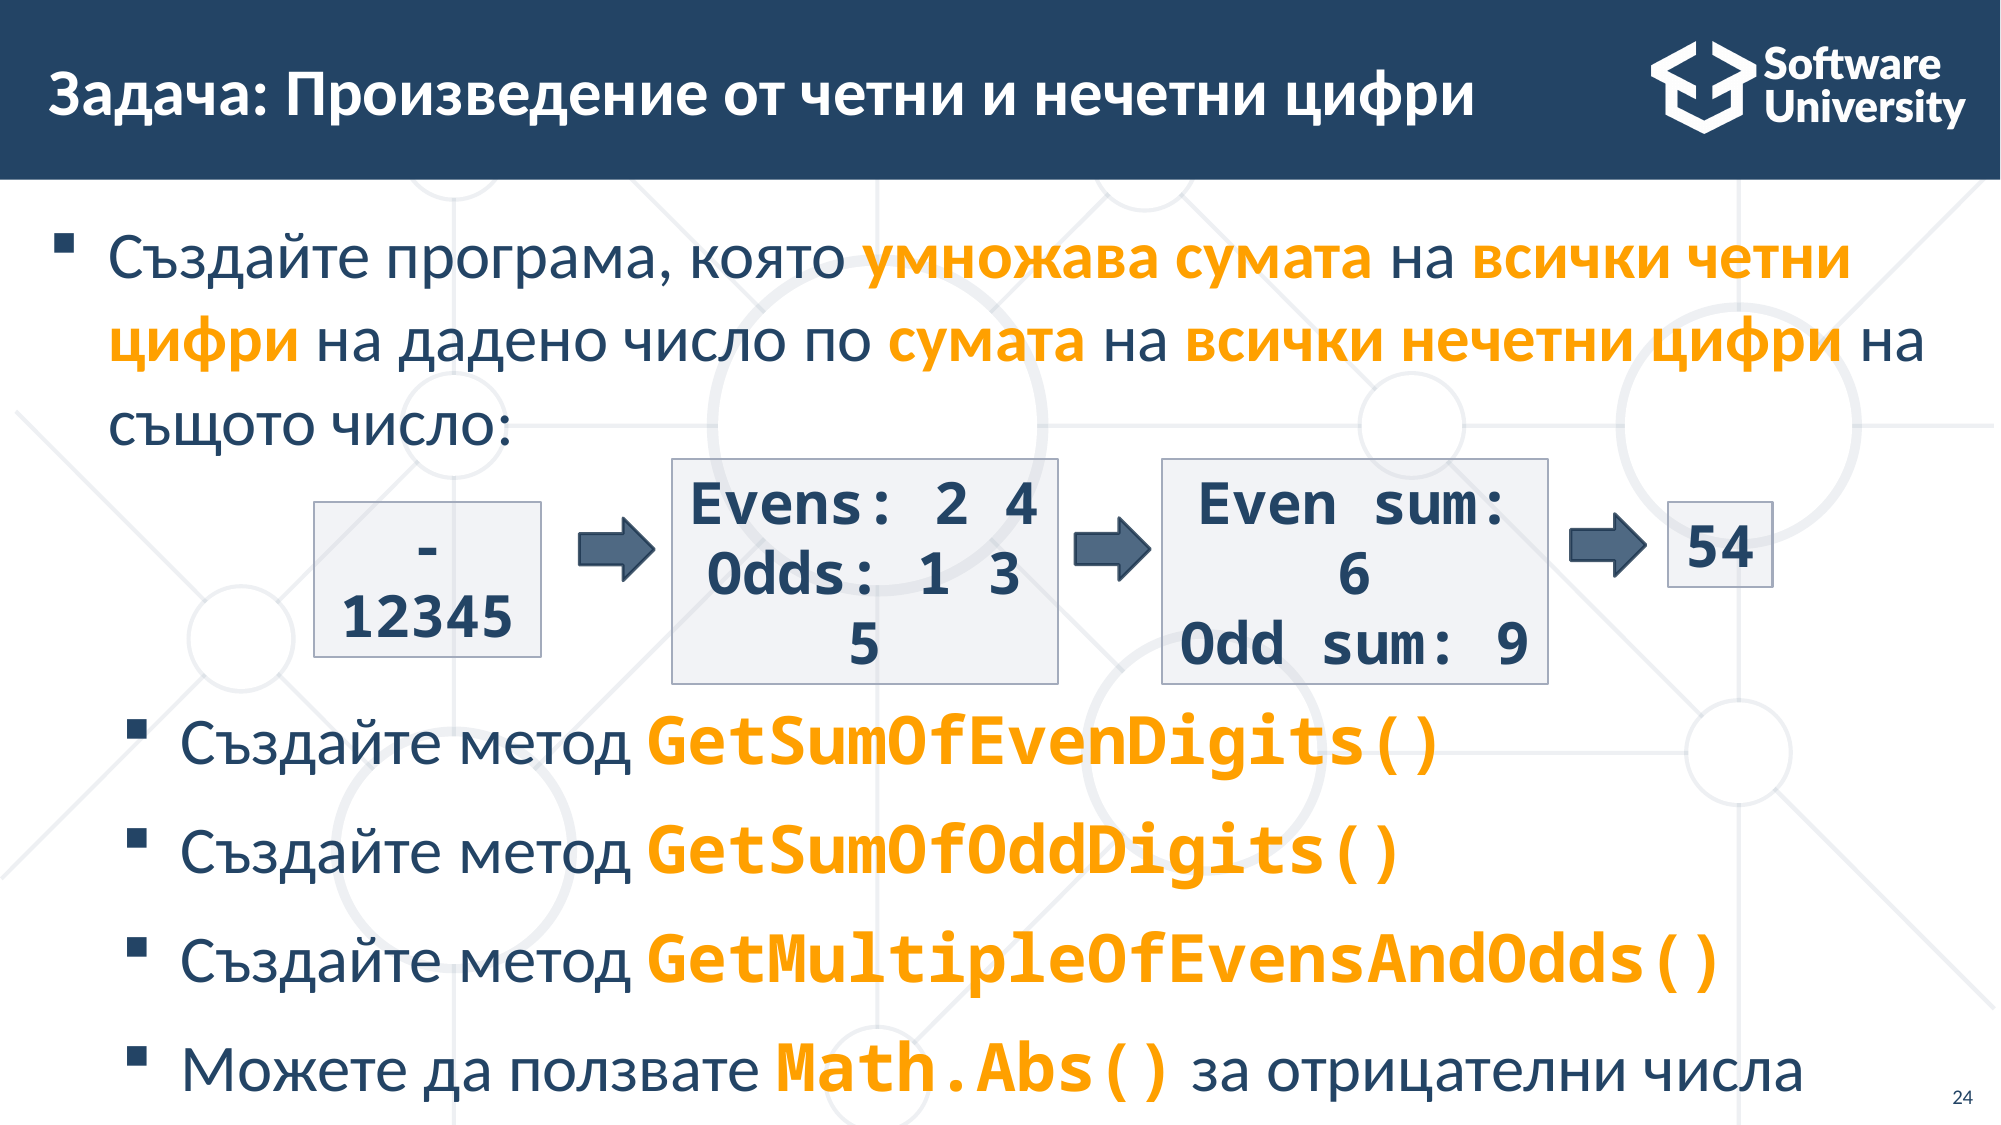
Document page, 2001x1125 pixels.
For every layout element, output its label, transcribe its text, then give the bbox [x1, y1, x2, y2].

slide_number 24 [1927, 1067, 1989, 1117]
list Създайте програма, която умножава сумата на всички четни цифри на дадено число по сумата на всички нечетни цифри на същото число: Създайте метод GetSumOfEvenDigits() Създайте метод GetSumOfOddDigits() Създайте метод GetMultipleOfEvensAndOdds() Можете да ползвате Math.Abs() за отрицателни числа [31, 201, 1970, 1109]
text_box [577, 516, 657, 583]
text_box [1073, 515, 1153, 583]
text_box Evens: 2 4 Odds: 1 3 5 [671, 459, 1058, 684]
text_box 54 [1668, 502, 1773, 587]
picture [1651, 41, 1966, 134]
title Задача: Произведение от четни и нечетни цифри [31, 16, 1625, 162]
text_box [1568, 511, 1648, 579]
text_box -12345 [314, 502, 542, 657]
text_box Even sum: 6 Odd sum: 9 [1162, 459, 1549, 684]
